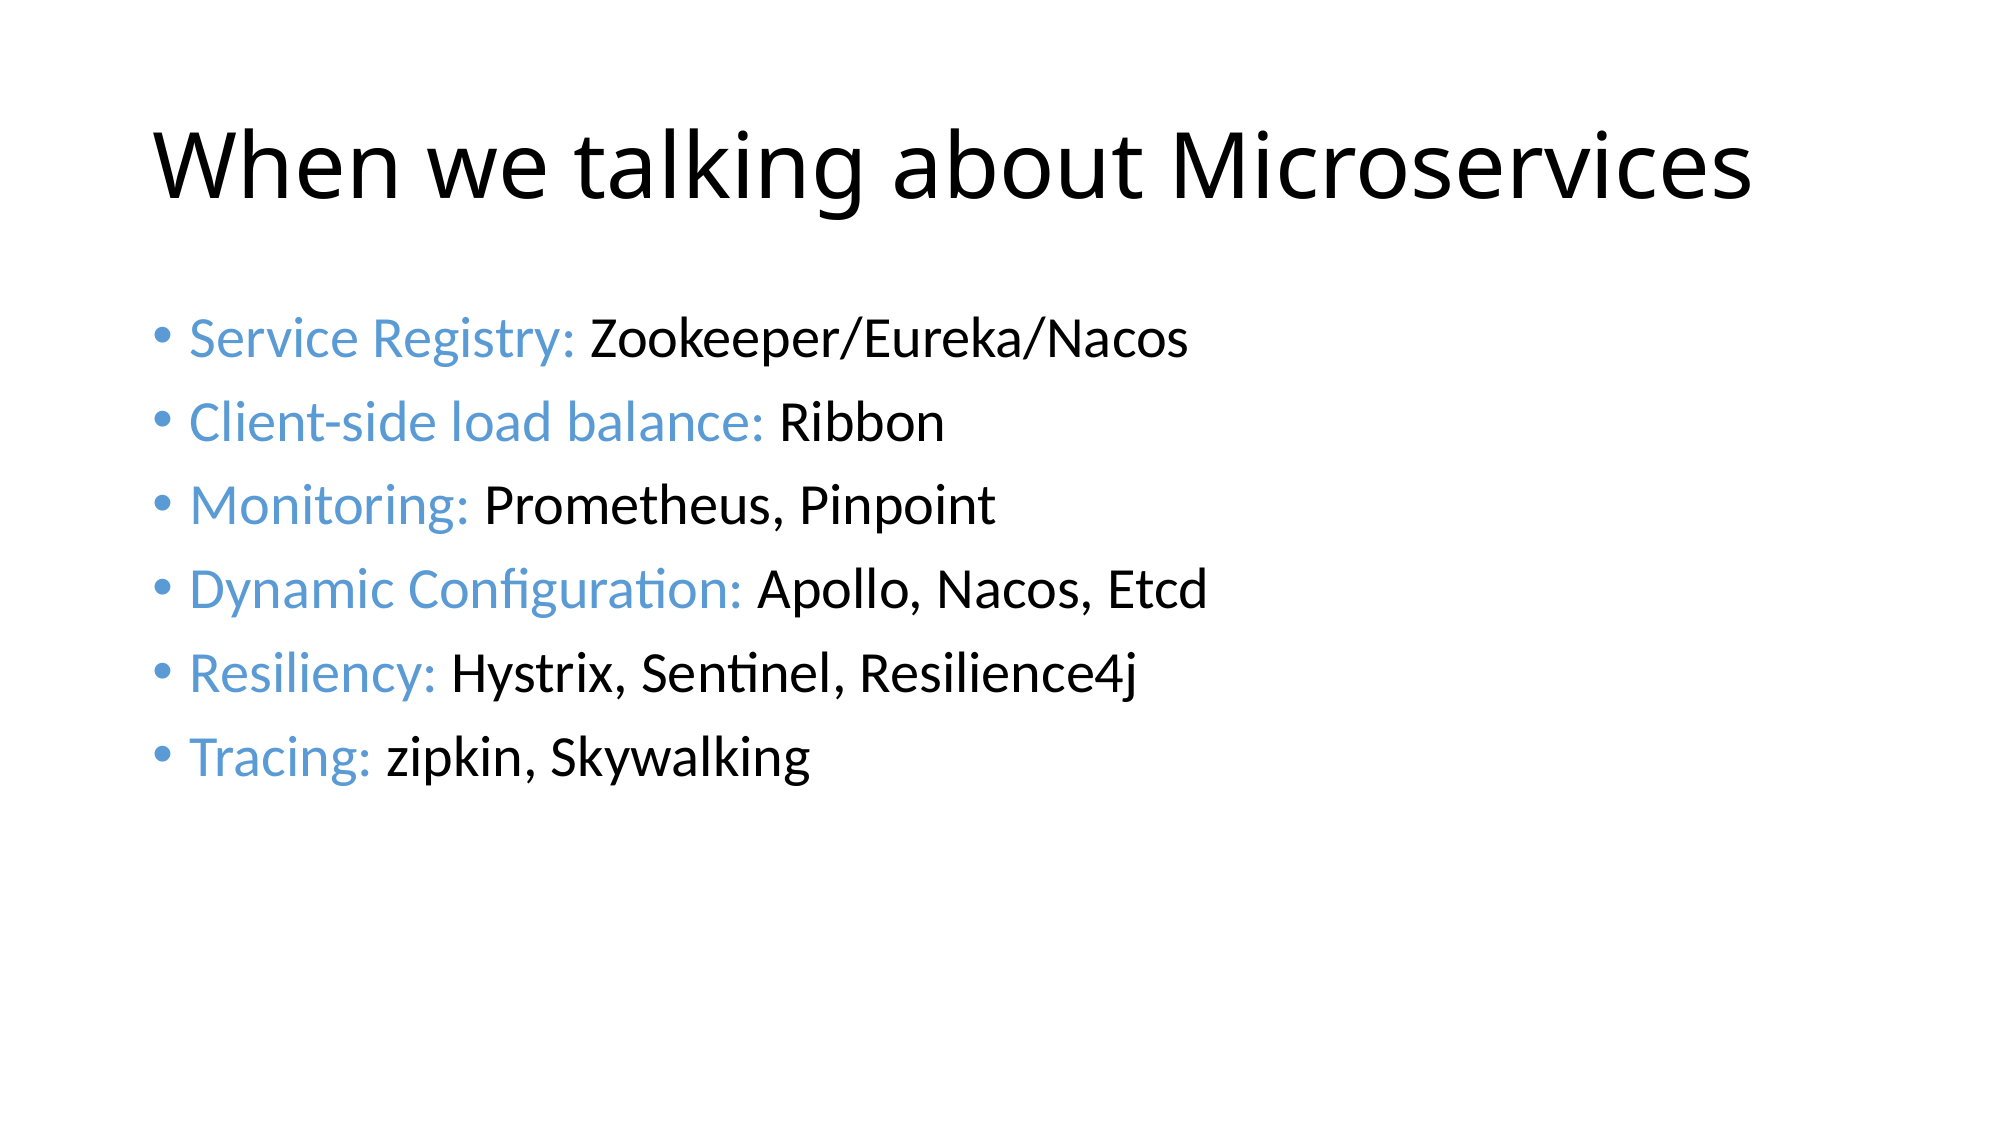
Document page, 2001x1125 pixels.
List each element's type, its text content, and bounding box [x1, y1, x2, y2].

title When we talking about Microservices [137, 59, 1863, 278]
list Service Registry: Zookeeper/Eureka/Nacos Client-side load balance: Ribbon Monitoring: Prometheus, Pinpoint Dynamic Configuration: Apollo, Nacos, Etcd Resiliency: Hystrix, Sentinel, Resilience4j Tracing: zipkin, Skywalking [137, 299, 1863, 1014]
